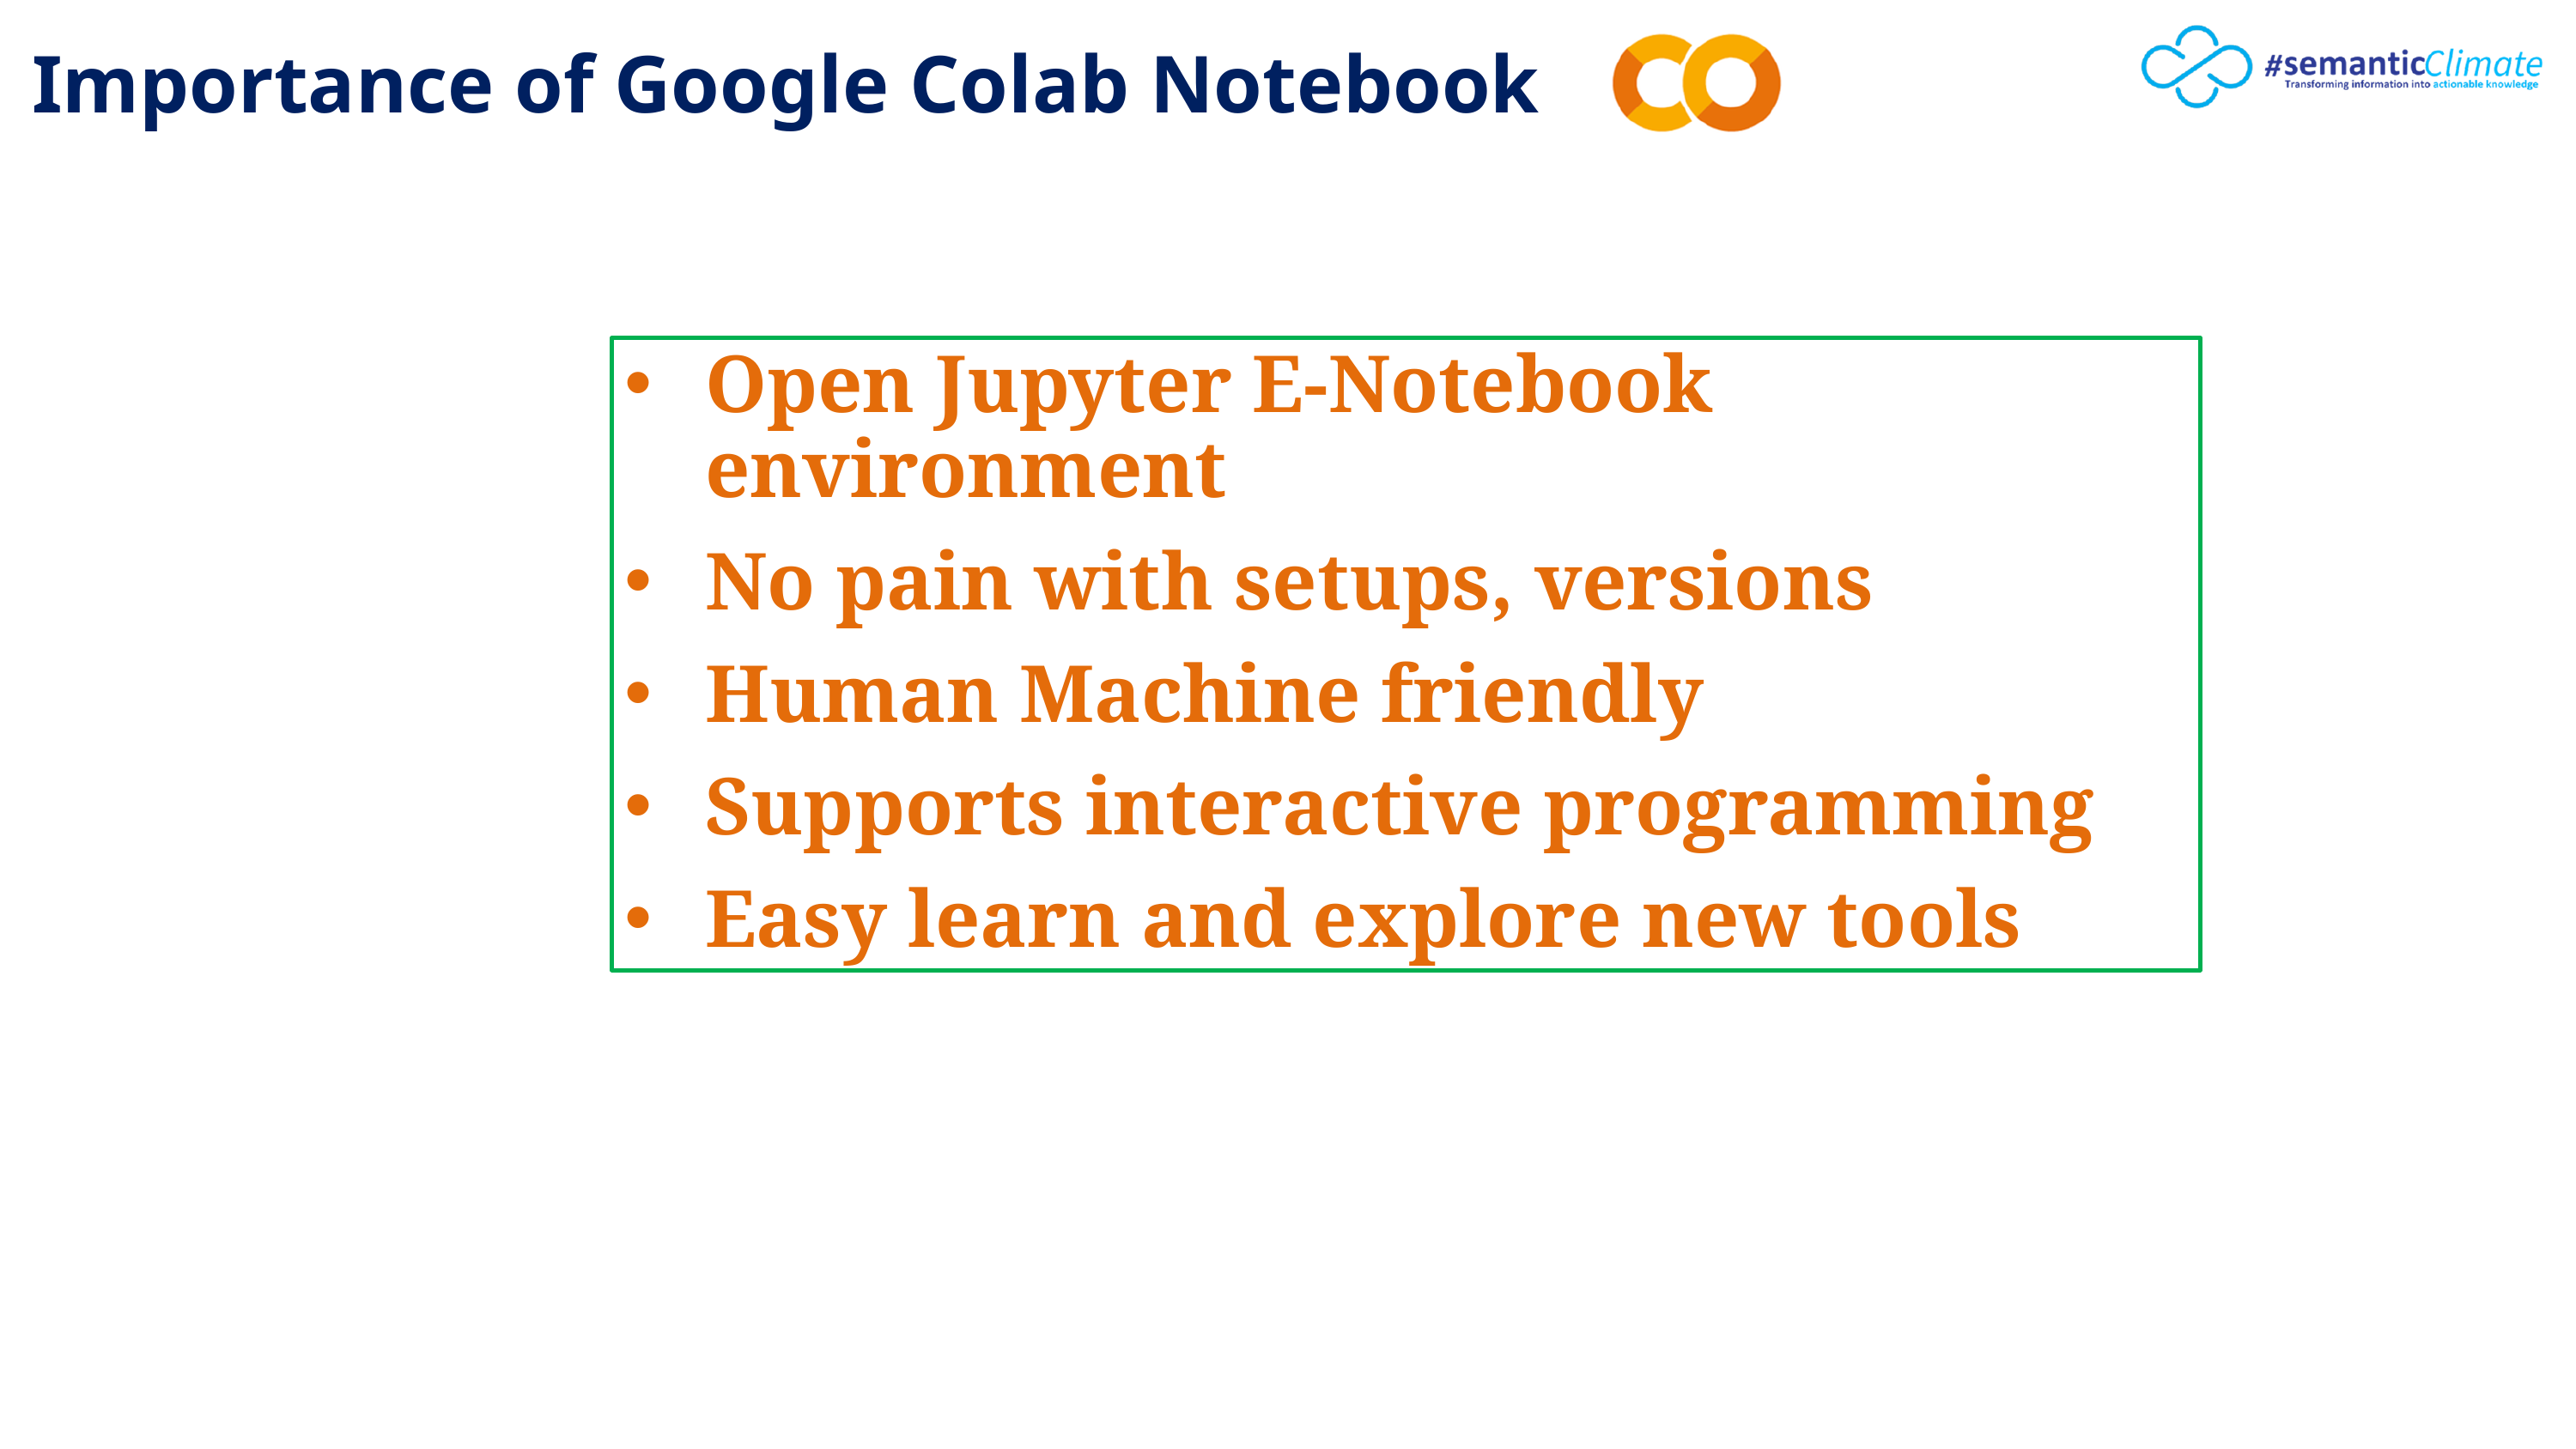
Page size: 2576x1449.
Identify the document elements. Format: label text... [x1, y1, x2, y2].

text_box [2132, 13, 2555, 122]
text_box Open Jupyter E-Notebook environment No pain with setups, versions Human Machine friendly Supports interactive programming Easy learn and explore new tools [611, 337, 2201, 971]
text_box [1599, 17, 1793, 136]
text_box Importance of Google Colab Notebook [19, 27, 1599, 136]
